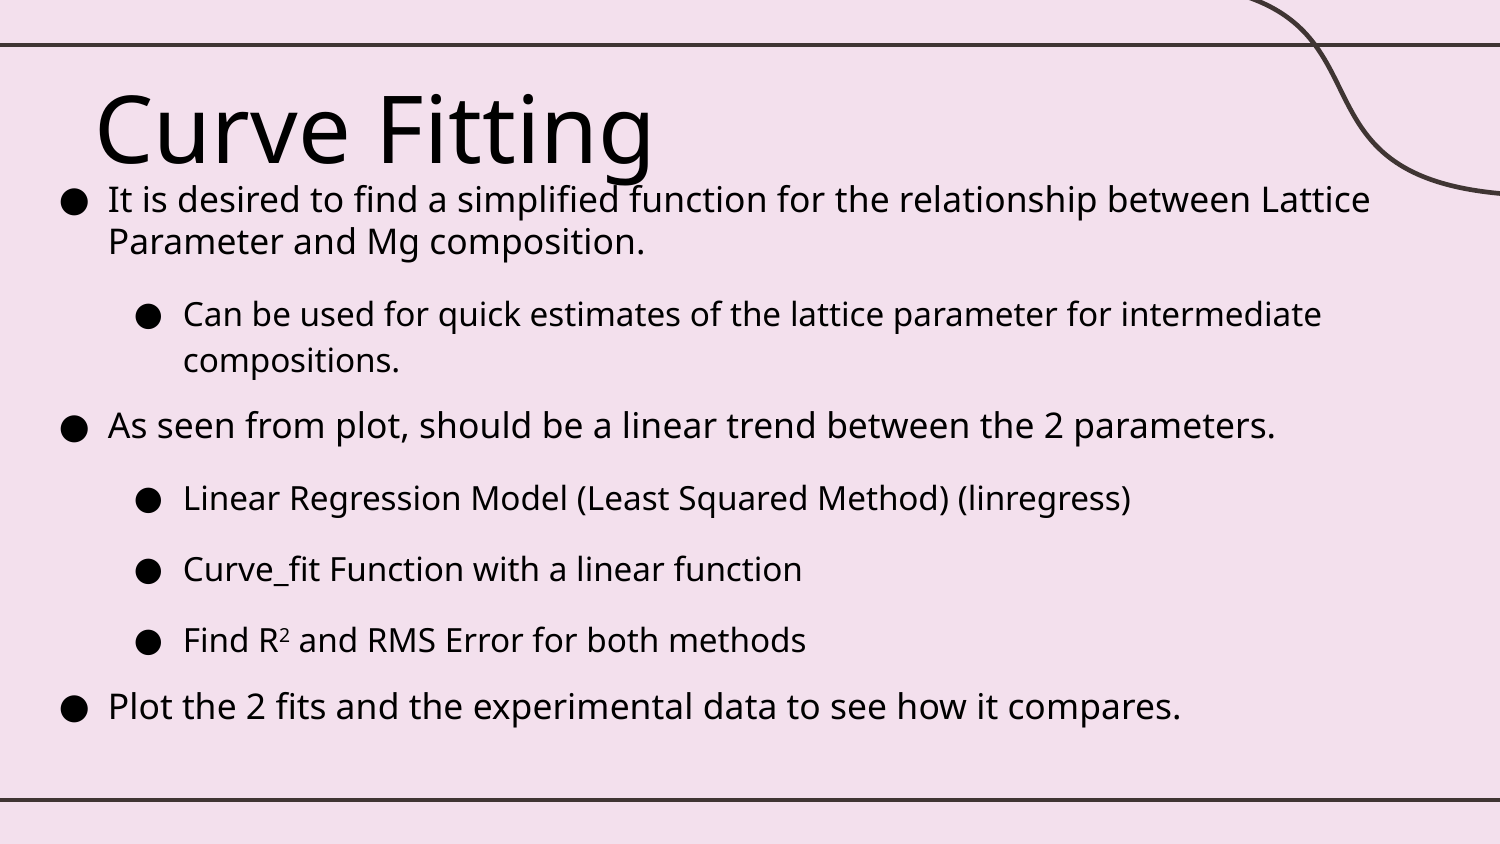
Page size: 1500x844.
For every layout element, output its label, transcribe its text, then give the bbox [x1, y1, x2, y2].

list It is desired to find a simplified function for the relationship between Lattice Parameter and Mg composition. Can be used for quick estimates of the lattice parameter for intermediate compositions. As seen from plot, should be a linear trend between the 2 parameters. Linear Regression Model (Least Squared Method) (linregress) Curve_fit Function with a linear function Find R2 and RMS Error for both methods Plot the 2 fits and the experimental data to see how it compares. [17, 161, 1483, 703]
title Curve Fitting [79, 55, 1366, 150]
